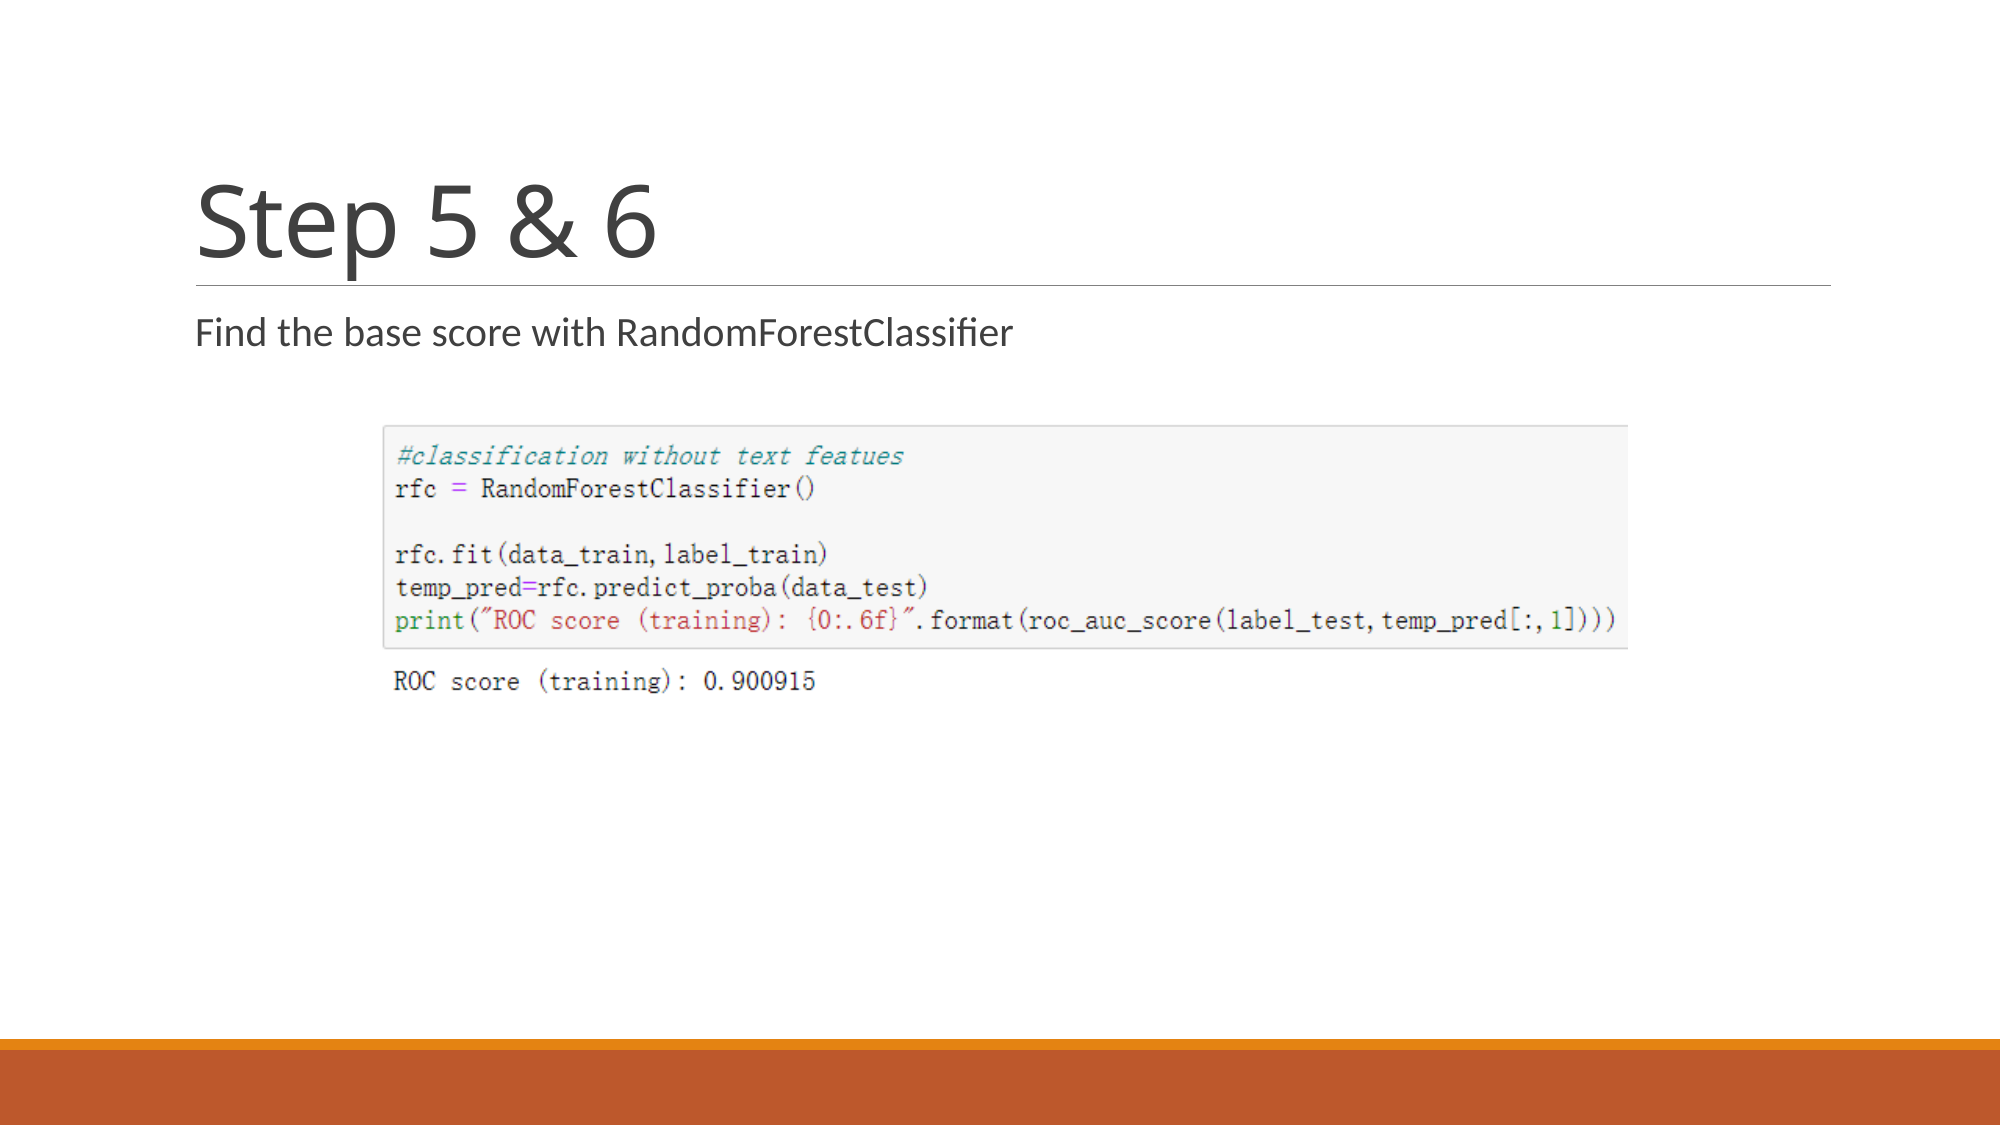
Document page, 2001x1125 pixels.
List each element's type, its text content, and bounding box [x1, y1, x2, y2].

list Find the base score with RandomForestClassifier [180, 302, 1830, 963]
title Step 5 & 6 [180, 47, 1830, 285]
picture [372, 415, 1628, 710]
